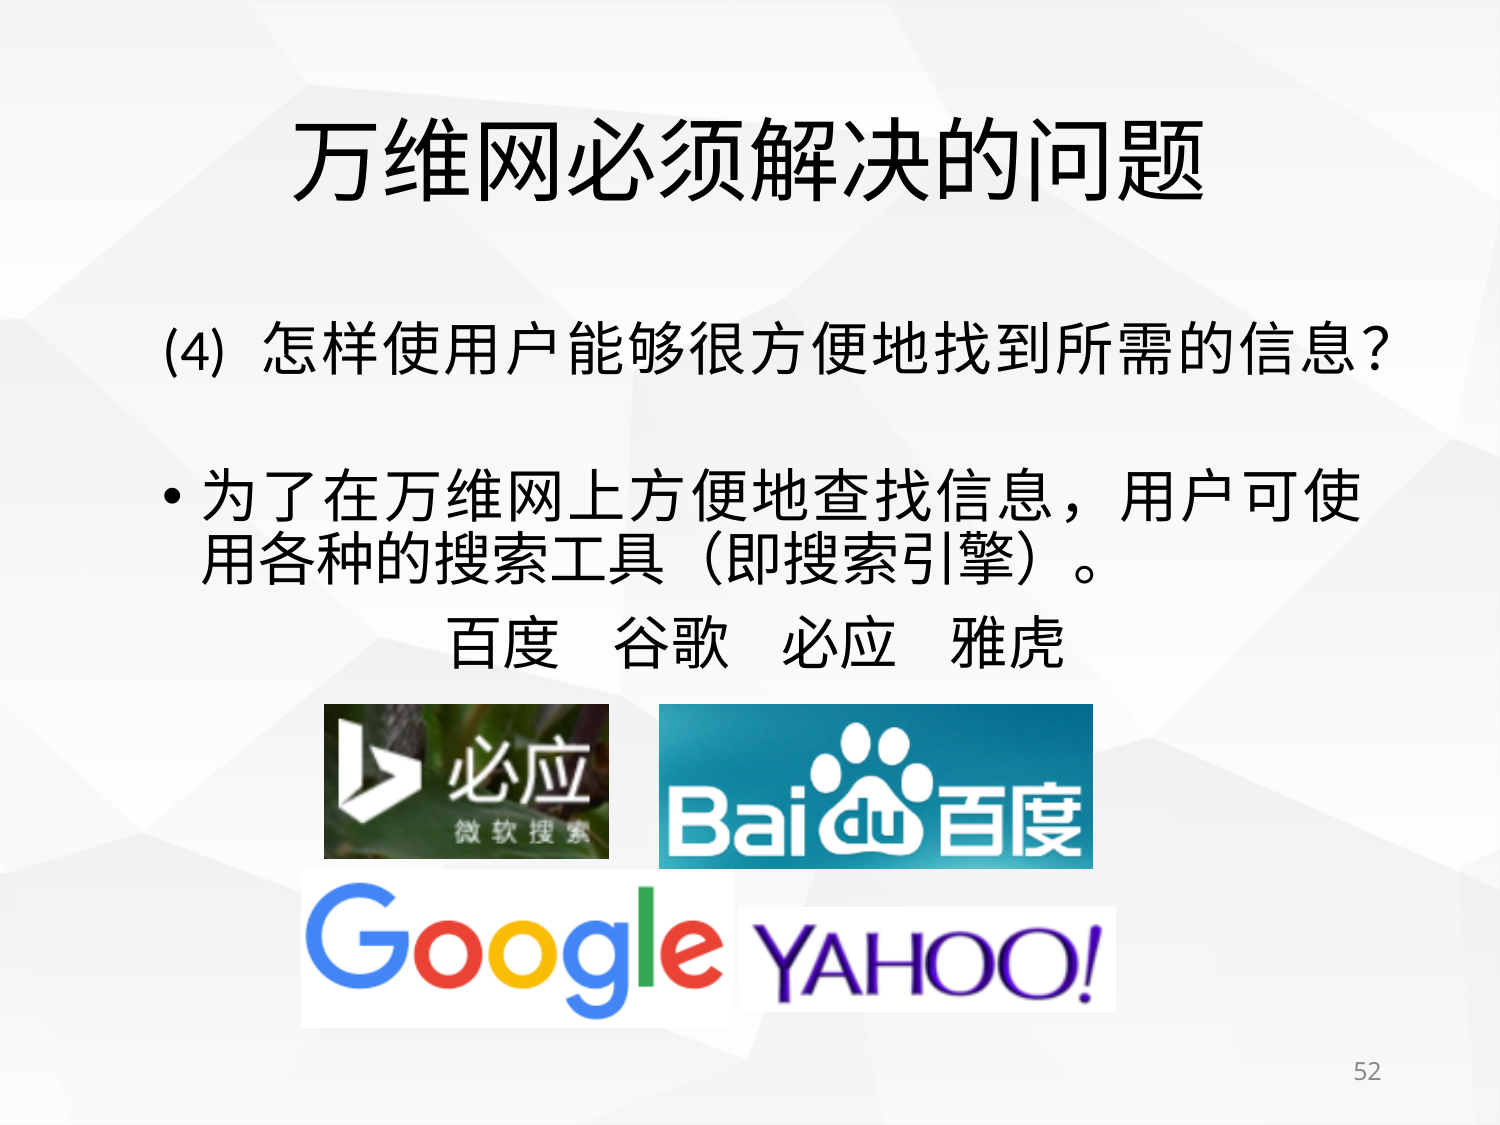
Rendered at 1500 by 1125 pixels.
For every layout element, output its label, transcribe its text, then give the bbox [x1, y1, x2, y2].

picture [0, 0, 1500, 1125]
title 万维网必须解决的问题 [183, 90, 1335, 240]
slide_number 52 [1059, 1042, 1397, 1103]
list (4) 怎样使用户能够很方便地找到所需的信息？ 为了在万维网上方便地查找信息，用户可使用各种的搜索工具（即搜索引擎）。 百度 谷歌 必应 雅虎 [147, 312, 1377, 988]
